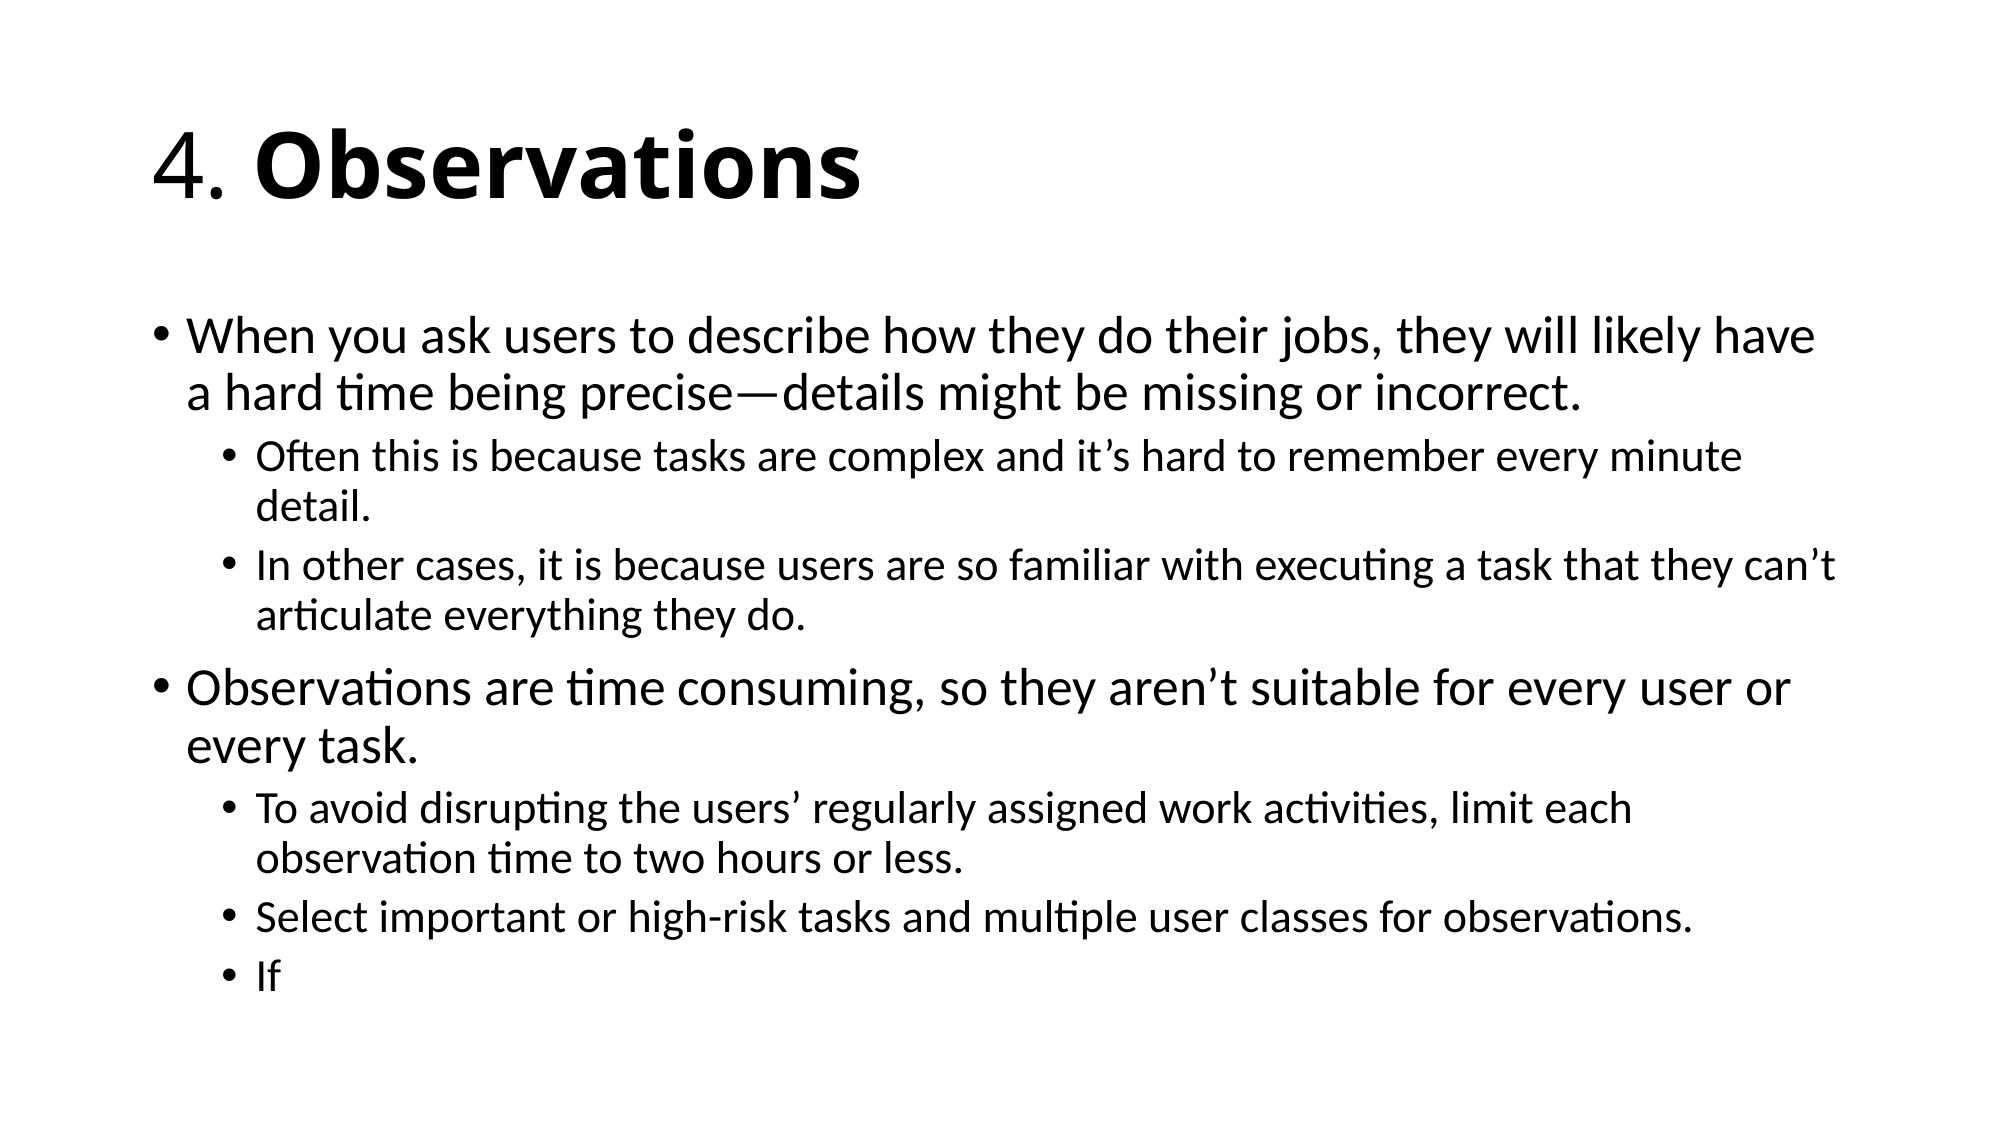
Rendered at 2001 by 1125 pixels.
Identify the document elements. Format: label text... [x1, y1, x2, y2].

text_box When you ask users to describe how they do their jobs, they will likely have a hard time being precise—details might be missing or incorrect. Often this is because tasks are complex and it’s hard to remember every minute detail. In other cases, it is because users are so familiar with executing a task that they can’t articulate everything they do. Observations are time consuming, so they aren’t suitable for every user or every task. To avoid disrupting the users’ regularly assigned work activities, limit each observation time to two hours or less. Select important or high-risk tasks and multiple user classes for observations. If [137, 299, 1863, 1014]
text_box 4. Observations [137, 59, 1863, 278]
